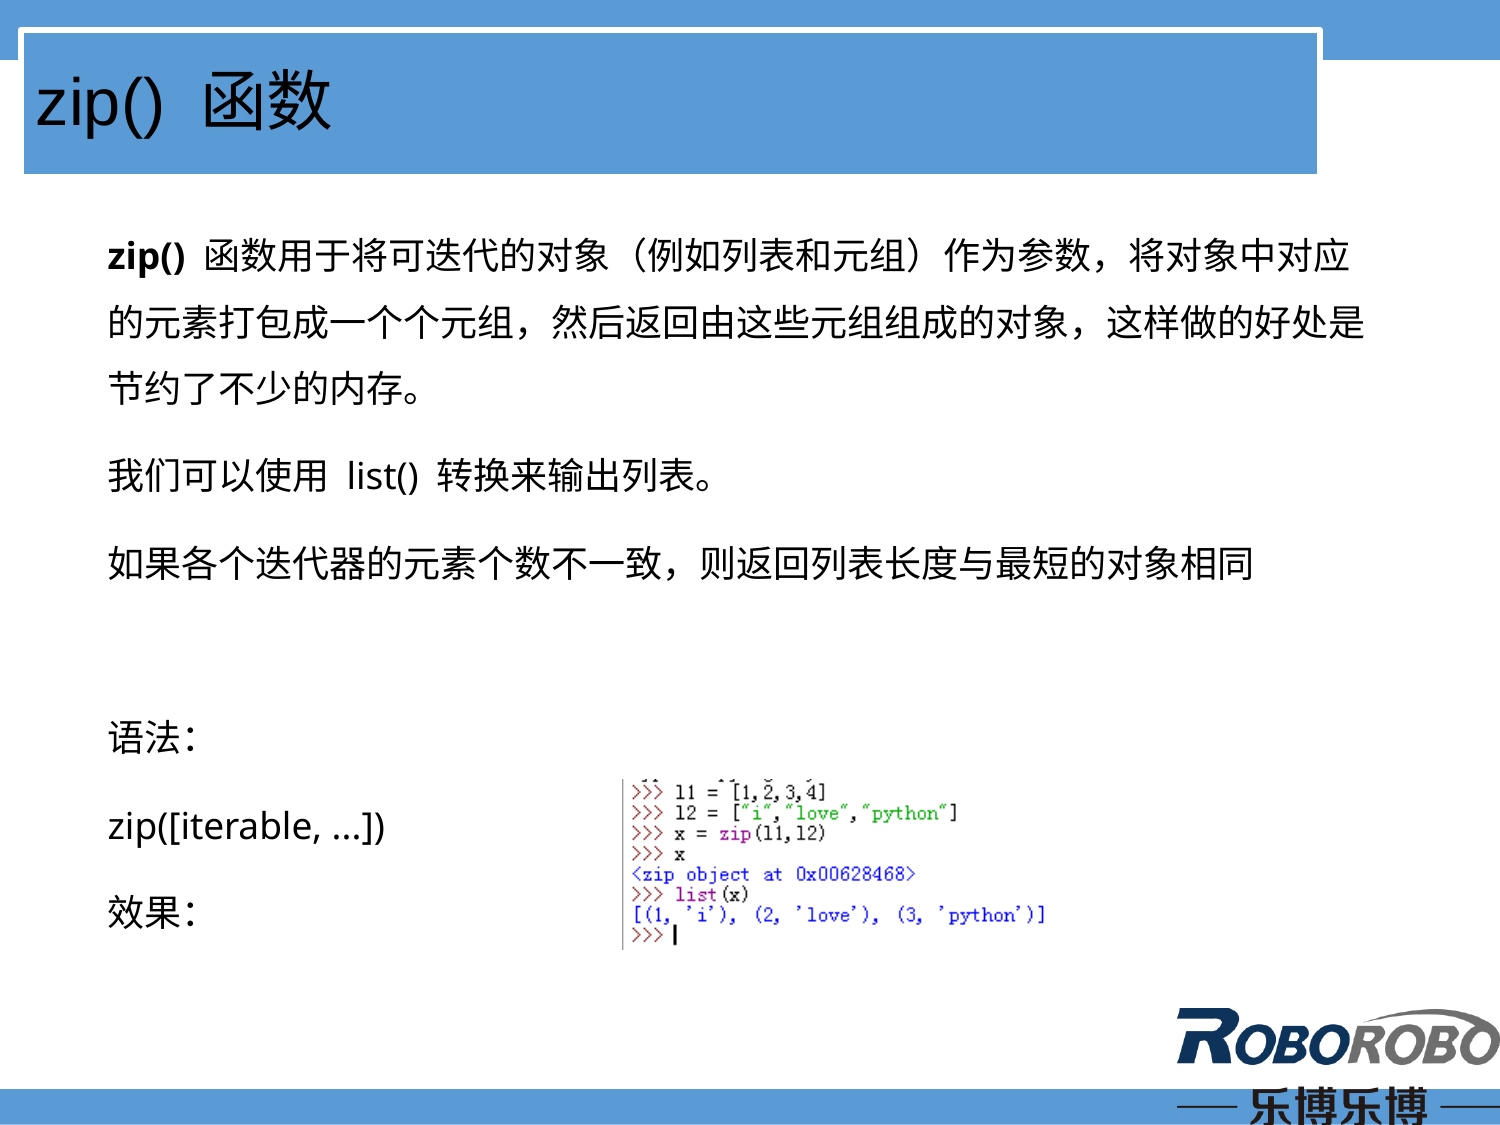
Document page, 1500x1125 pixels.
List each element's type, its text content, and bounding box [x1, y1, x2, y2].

text_box zip() 函数用于将可迭代的对象（例如列表和元组）作为参数，将对象中对应的元素打包成一个个元组，然后返回由这些元组组成的对象，这样做的好处是节约了不少的内存。 我们可以使用 list() 转换来输出列表。 如果各个迭代器的元素个数不一致，则返回列表长度与最短的对象相同 语法： zip([iterable, ...]) 效果： [92, 202, 1395, 950]
picture [622, 779, 1053, 950]
title zip() 函数 [18, 27, 1323, 181]
picture [1177, 1008, 1500, 1125]
